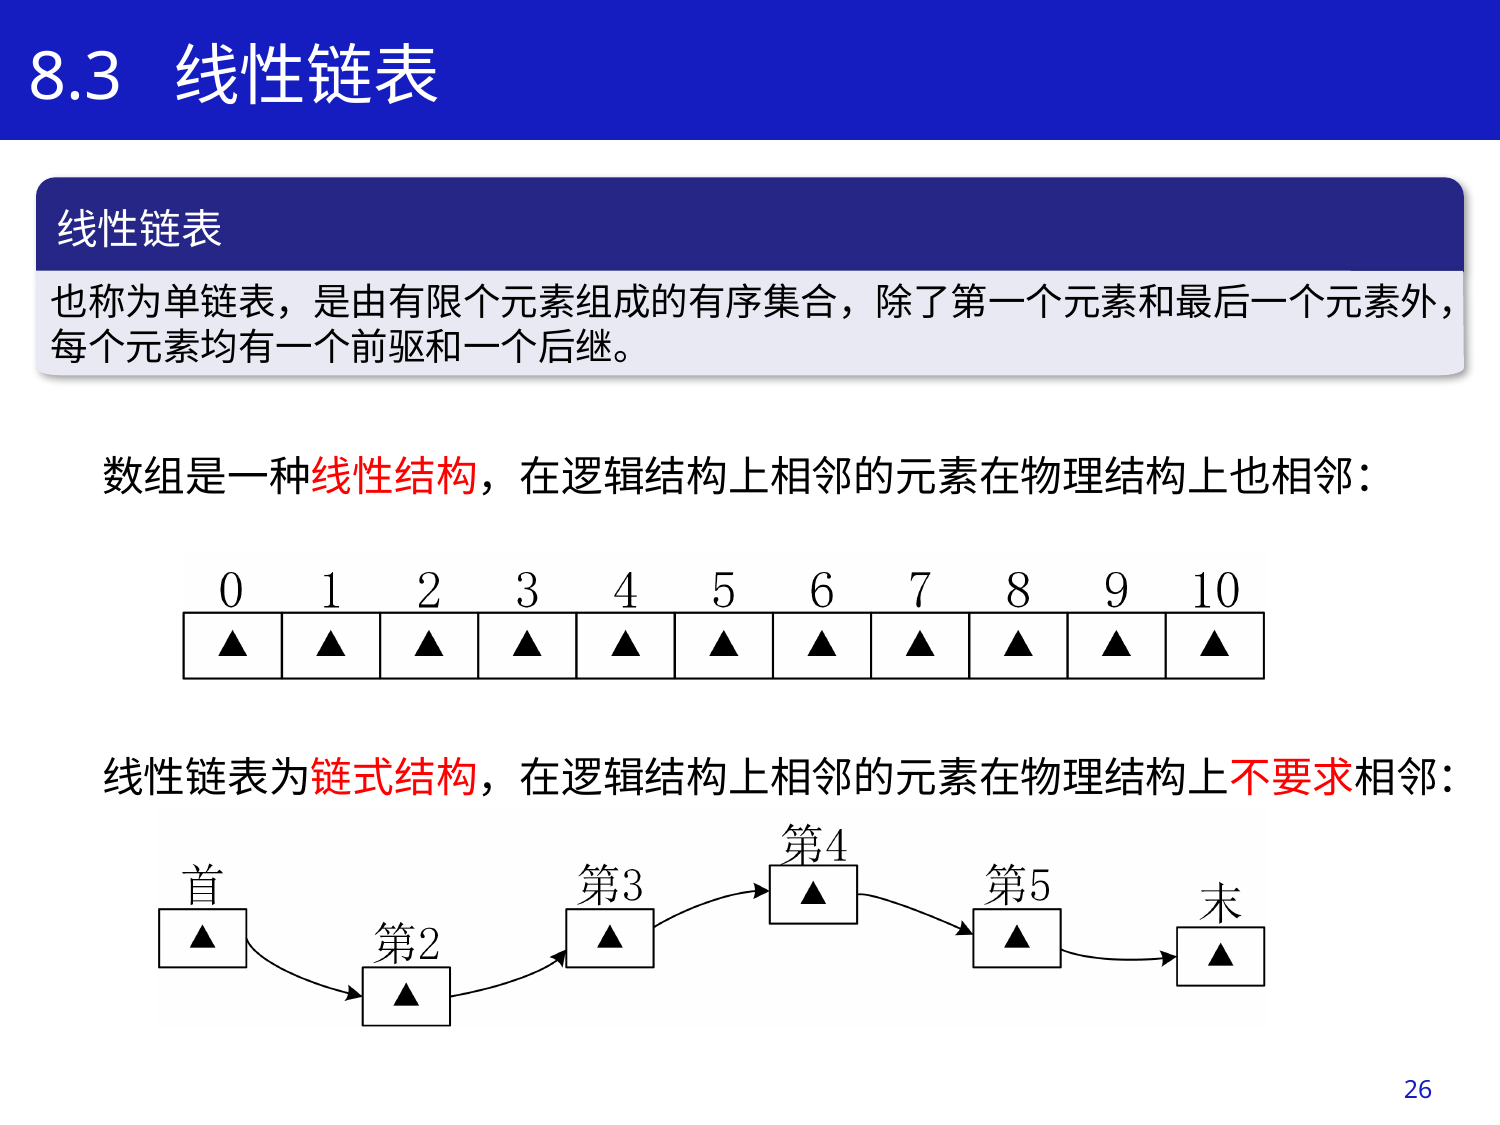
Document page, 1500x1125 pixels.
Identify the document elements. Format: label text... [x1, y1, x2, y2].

text_box 线性链表为链式结构，在逻辑结构上相邻的元素在物理结构上不要求相邻： [87, 743, 1464, 809]
picture [182, 549, 1267, 680]
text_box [35, 177, 1464, 377]
text_box 数组是一种线性结构，在逻辑结构上相邻的元素在物理结构上也相邻： [87, 442, 1413, 508]
text_box 8.3 线性链表 [13, 25, 1411, 121]
picture [156, 809, 1267, 1027]
slide_number 26 [1110, 1060, 1448, 1121]
